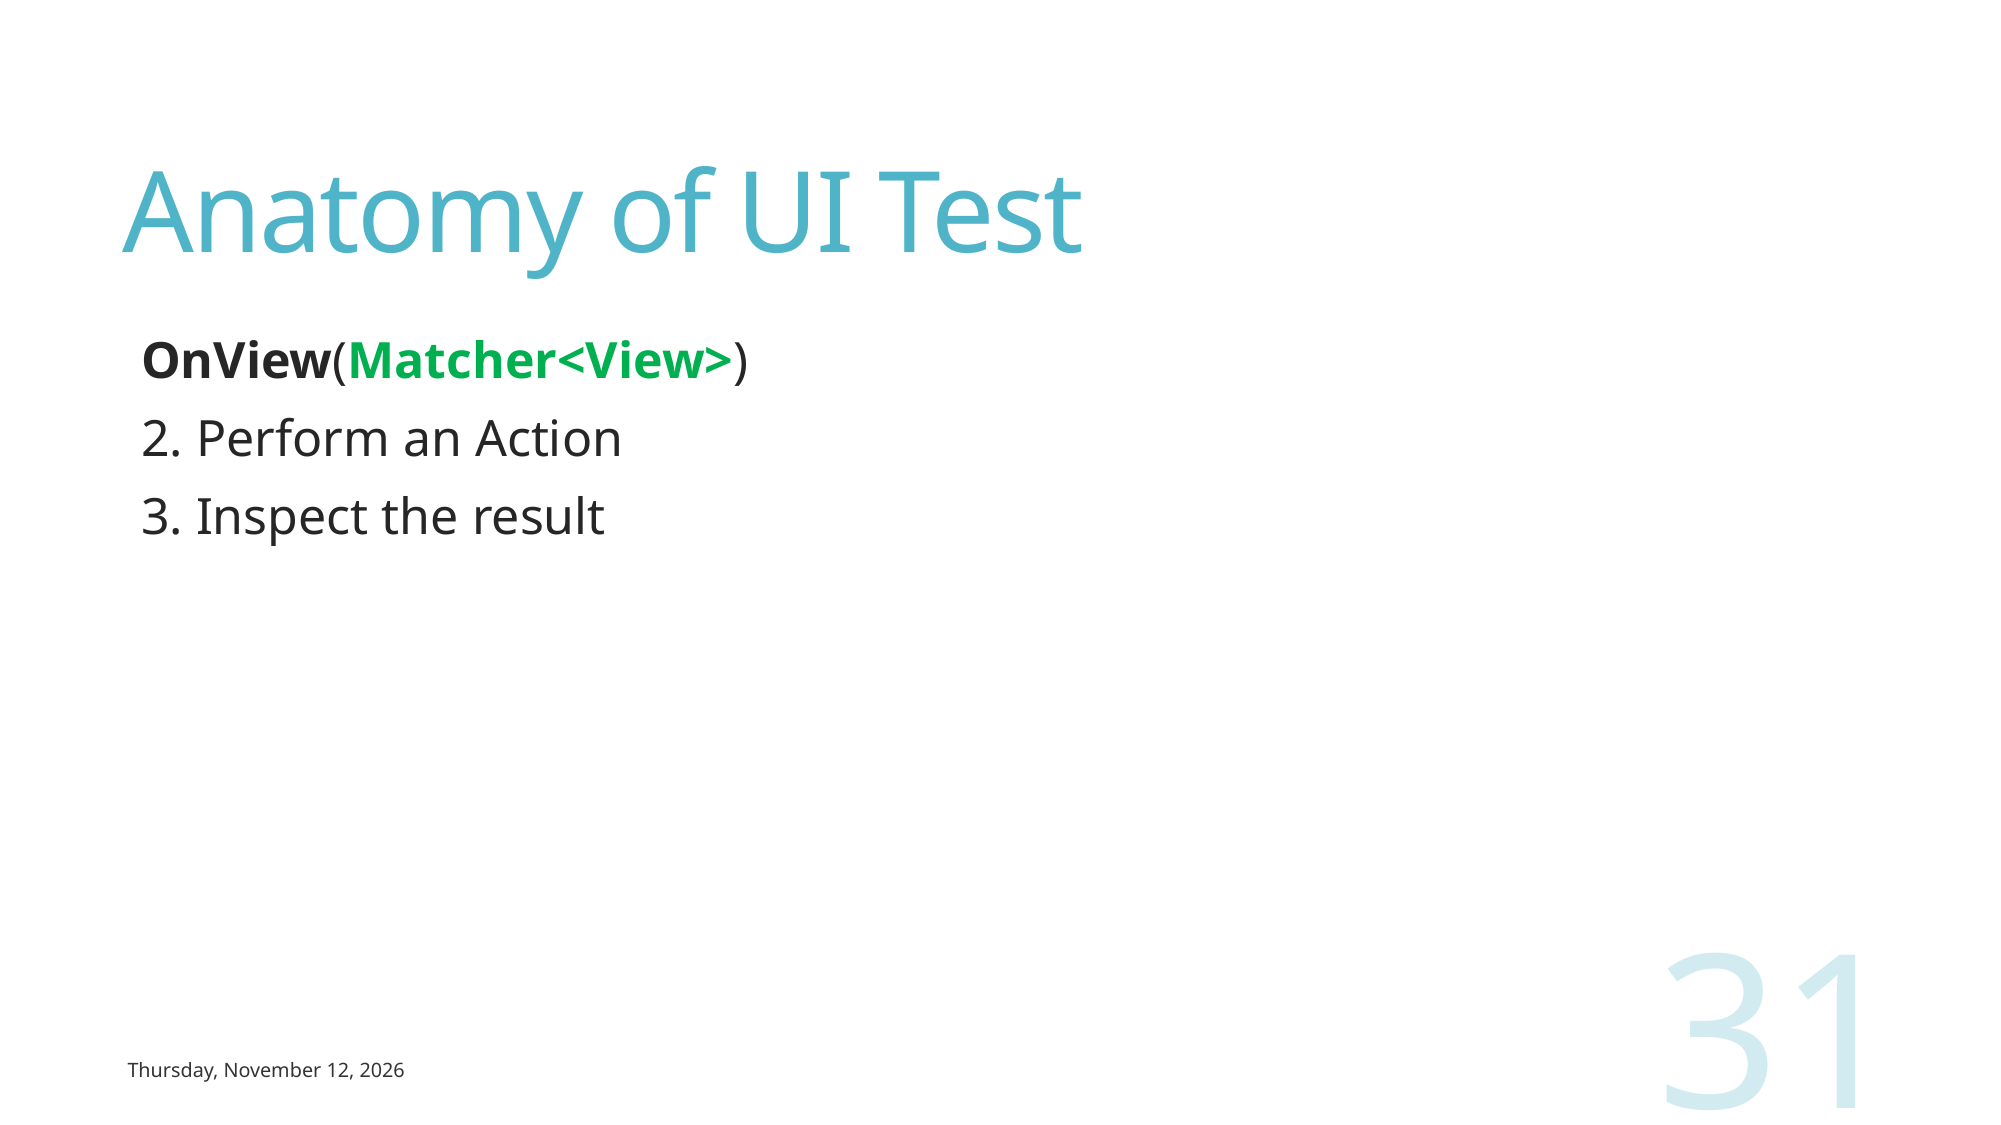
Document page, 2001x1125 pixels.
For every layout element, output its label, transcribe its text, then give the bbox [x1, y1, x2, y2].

list OnView(Matcher<View>) 2. Perform an Action 3. Inspect the result [111, 329, 1876, 948]
slide_number 31 [1437, 963, 1918, 1125]
title Anatomy of UI Test [107, 81, 1875, 354]
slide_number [112, 1051, 788, 1090]
